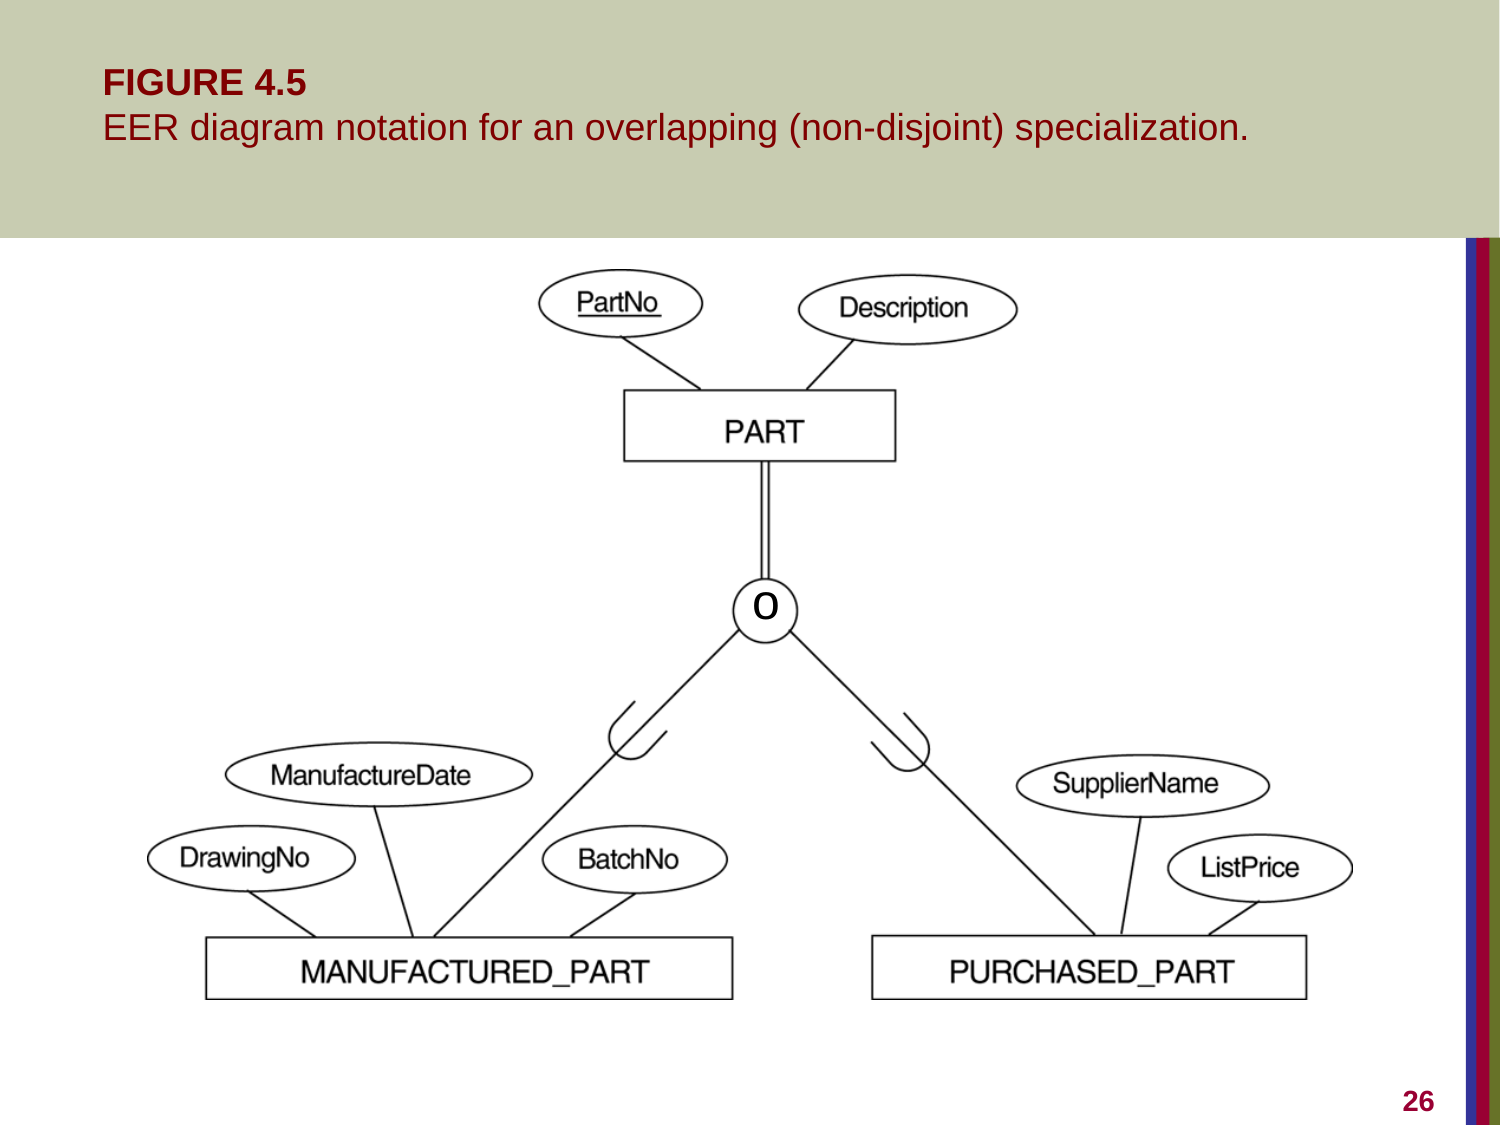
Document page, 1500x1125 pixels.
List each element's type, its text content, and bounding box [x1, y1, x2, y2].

title FIGURE 4.5 EER diagram notation for an overlapping (non-disjoint) specialization. [87, 50, 1398, 213]
slide_number 26 [1137, 1050, 1450, 1125]
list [147, 269, 1353, 1000]
